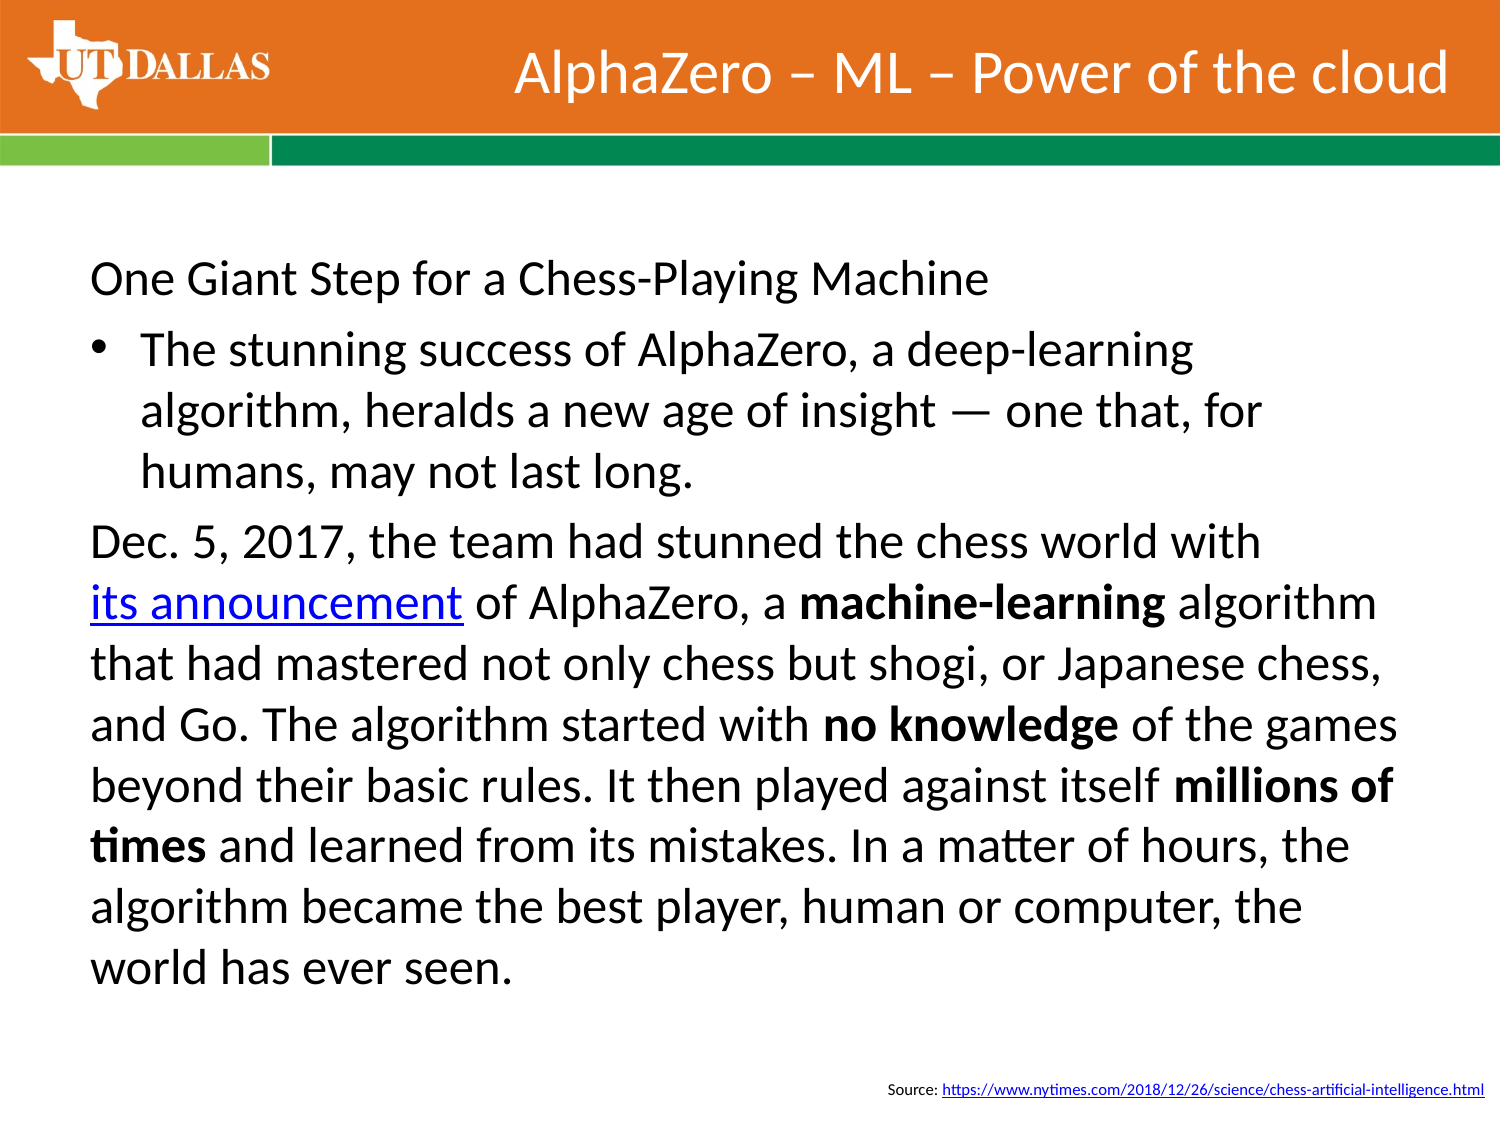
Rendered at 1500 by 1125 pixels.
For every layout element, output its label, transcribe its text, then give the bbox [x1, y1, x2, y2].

picture [0, 0, 1500, 1125]
list One Giant Step for a Chess-Playing Machine The stunning success of AlphaZero, a deep-learning algorithm, heralds a new age of insight — one that, for humans, may not last long. Dec. 5, 2017, the team had stunned the chess world with its announcement of AlphaZero, a machine-learning algorithm that had mastered not only chess but shogi, or Japanese chess, and Go. The algorithm started with no knowledge of the games beyond their basic rules. It then played against itself millions of times and learned from its mistakes. In a matter of hours, the algorithm became the best player, human or computer, the world has ever seen. [75, 166, 1425, 1005]
text_box Source: https://www.nytimes.com/2018/12/26/science/chess-artificial-intelligence.html [794, 1031, 1500, 1106]
title AlphaZero – ML – Power of the cloud [270, 0, 1467, 138]
